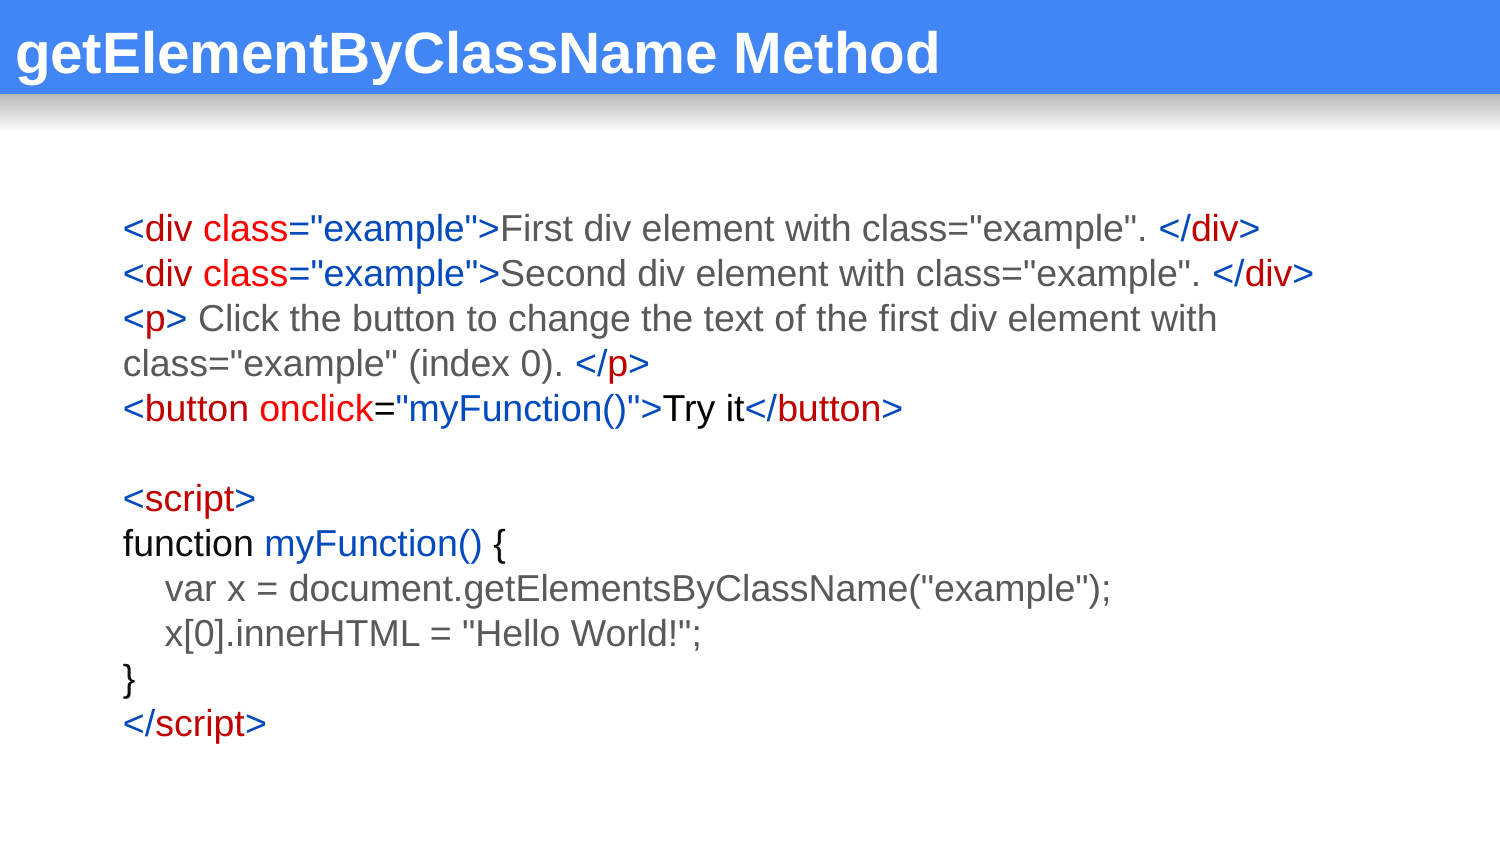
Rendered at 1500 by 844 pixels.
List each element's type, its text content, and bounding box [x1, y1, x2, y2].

text_box [0, 94, 1500, 131]
text_box <div class="example">First div element with class="example". </div> <div class="example">Second div element with class="example". </div> <p> Click the button to change the text of the first div element with class="example" (index 0). </p> <button onclick="myFunction()">Try it</button> <script> function myFunction() { var x = document.getElementsByClassName("example"); x[0].innerHTML = "Hello World!"; } </script> [108, 196, 1419, 752]
title getElementByClassName Method [0, 0, 1500, 94]
